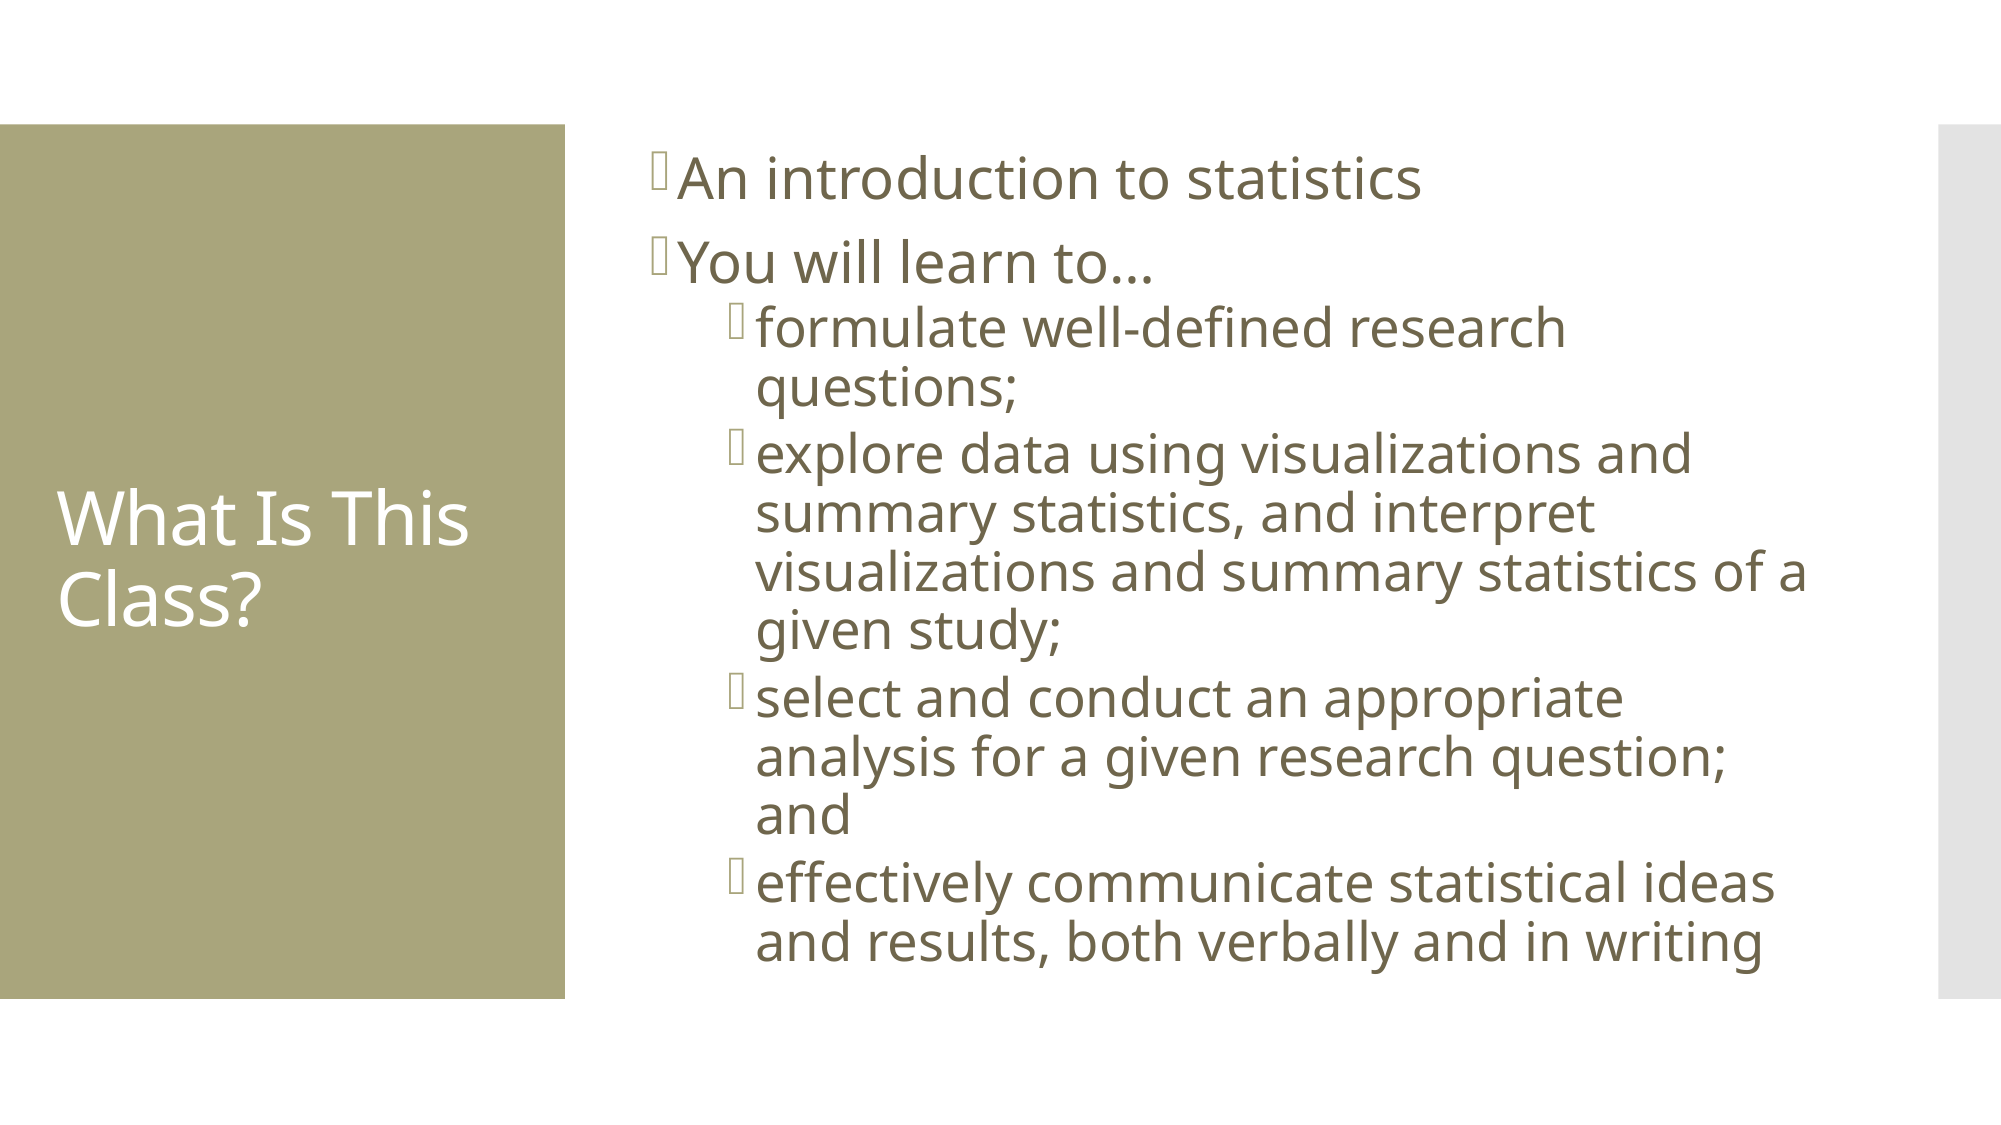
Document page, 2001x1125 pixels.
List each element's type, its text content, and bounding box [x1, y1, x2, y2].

list An introduction to statistics You will learn to… formulate well-defined research questions; explore data using visualizations and summary statistics, and interpret visualizations and summary statistics of a given study; select and conduct an appropriate analysis for a given research question; and effectively communicate statistical ideas and results, both verbally and in writing [634, 141, 1835, 982]
title What Is This Class? [41, 184, 525, 940]
